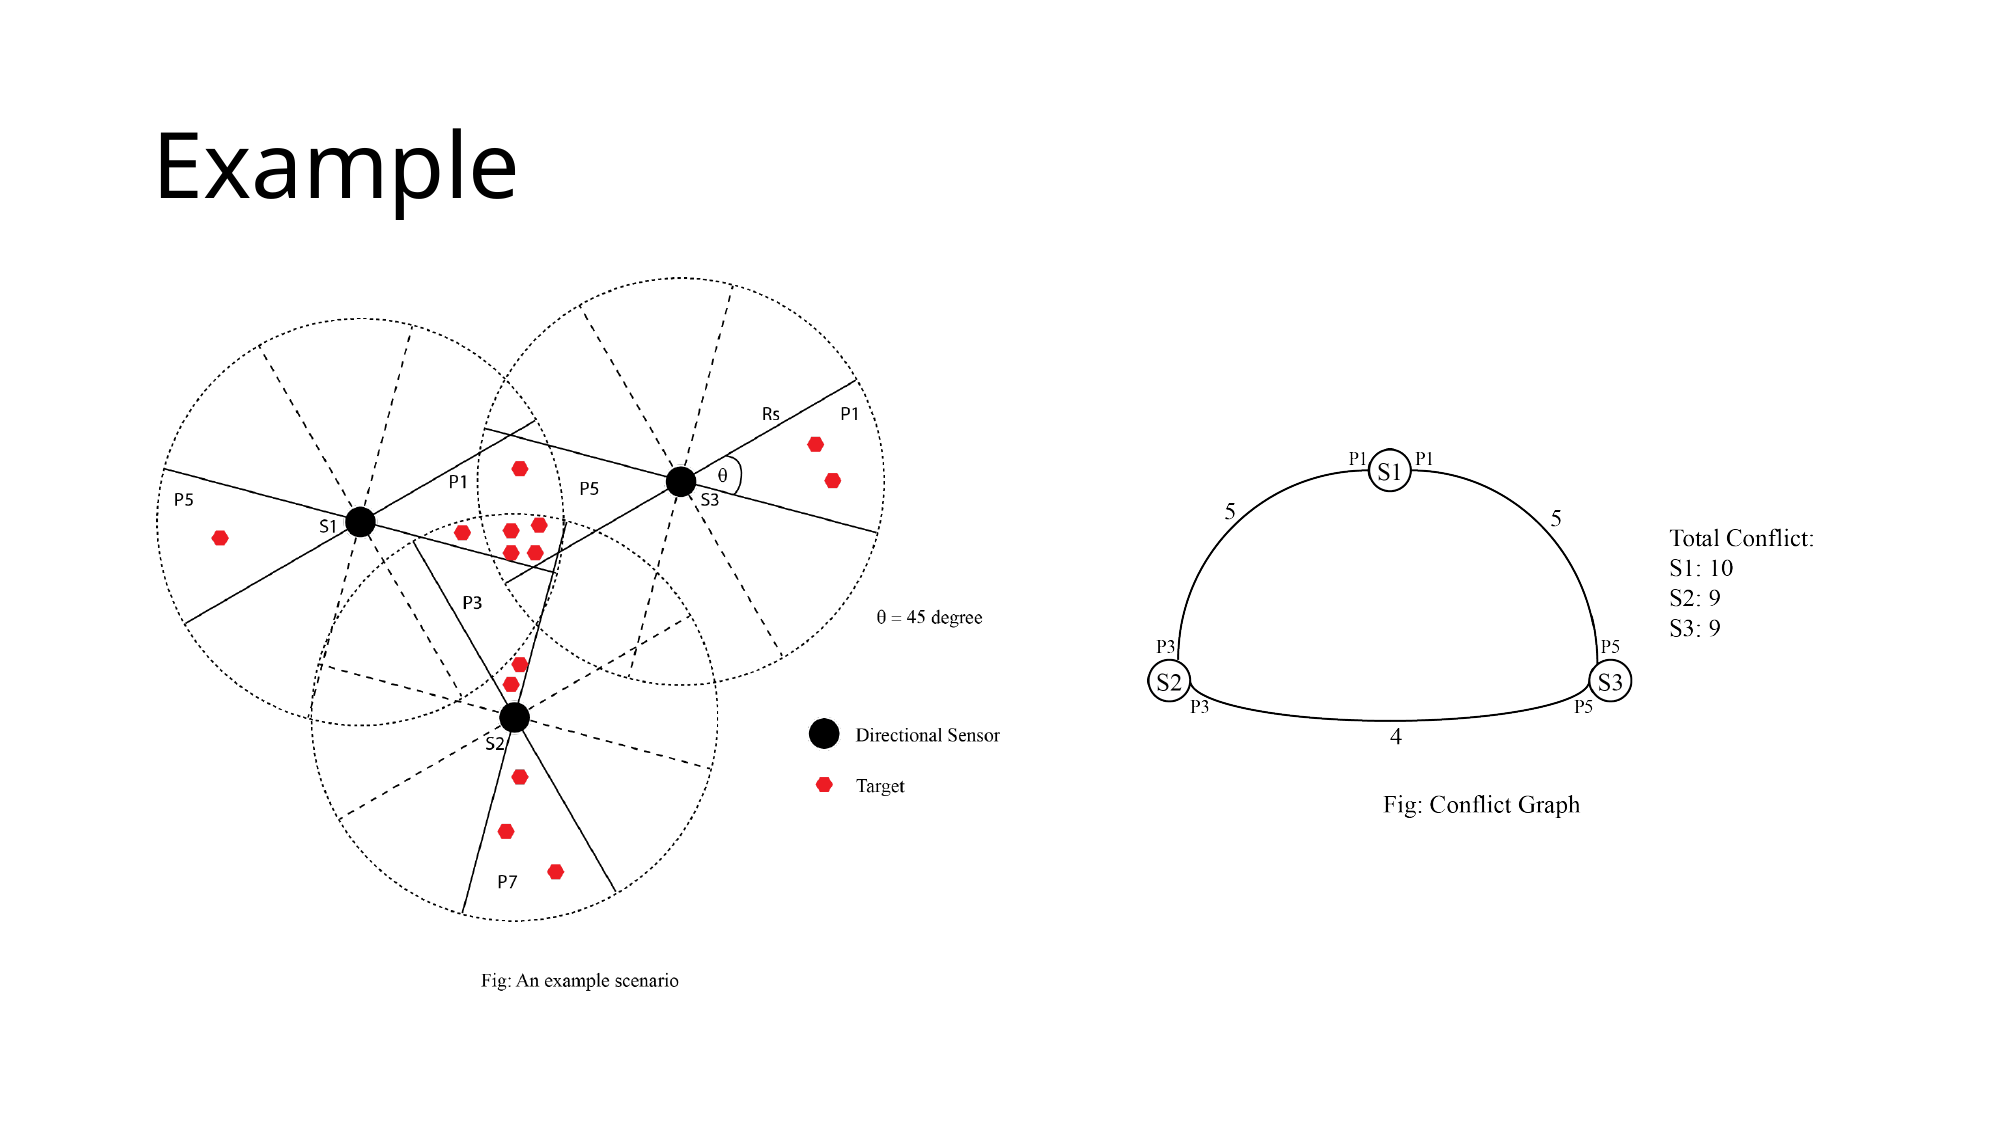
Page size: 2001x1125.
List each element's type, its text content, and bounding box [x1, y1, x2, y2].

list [156, 277, 1000, 992]
picture [1147, 448, 1815, 820]
title Example [137, 59, 1863, 278]
